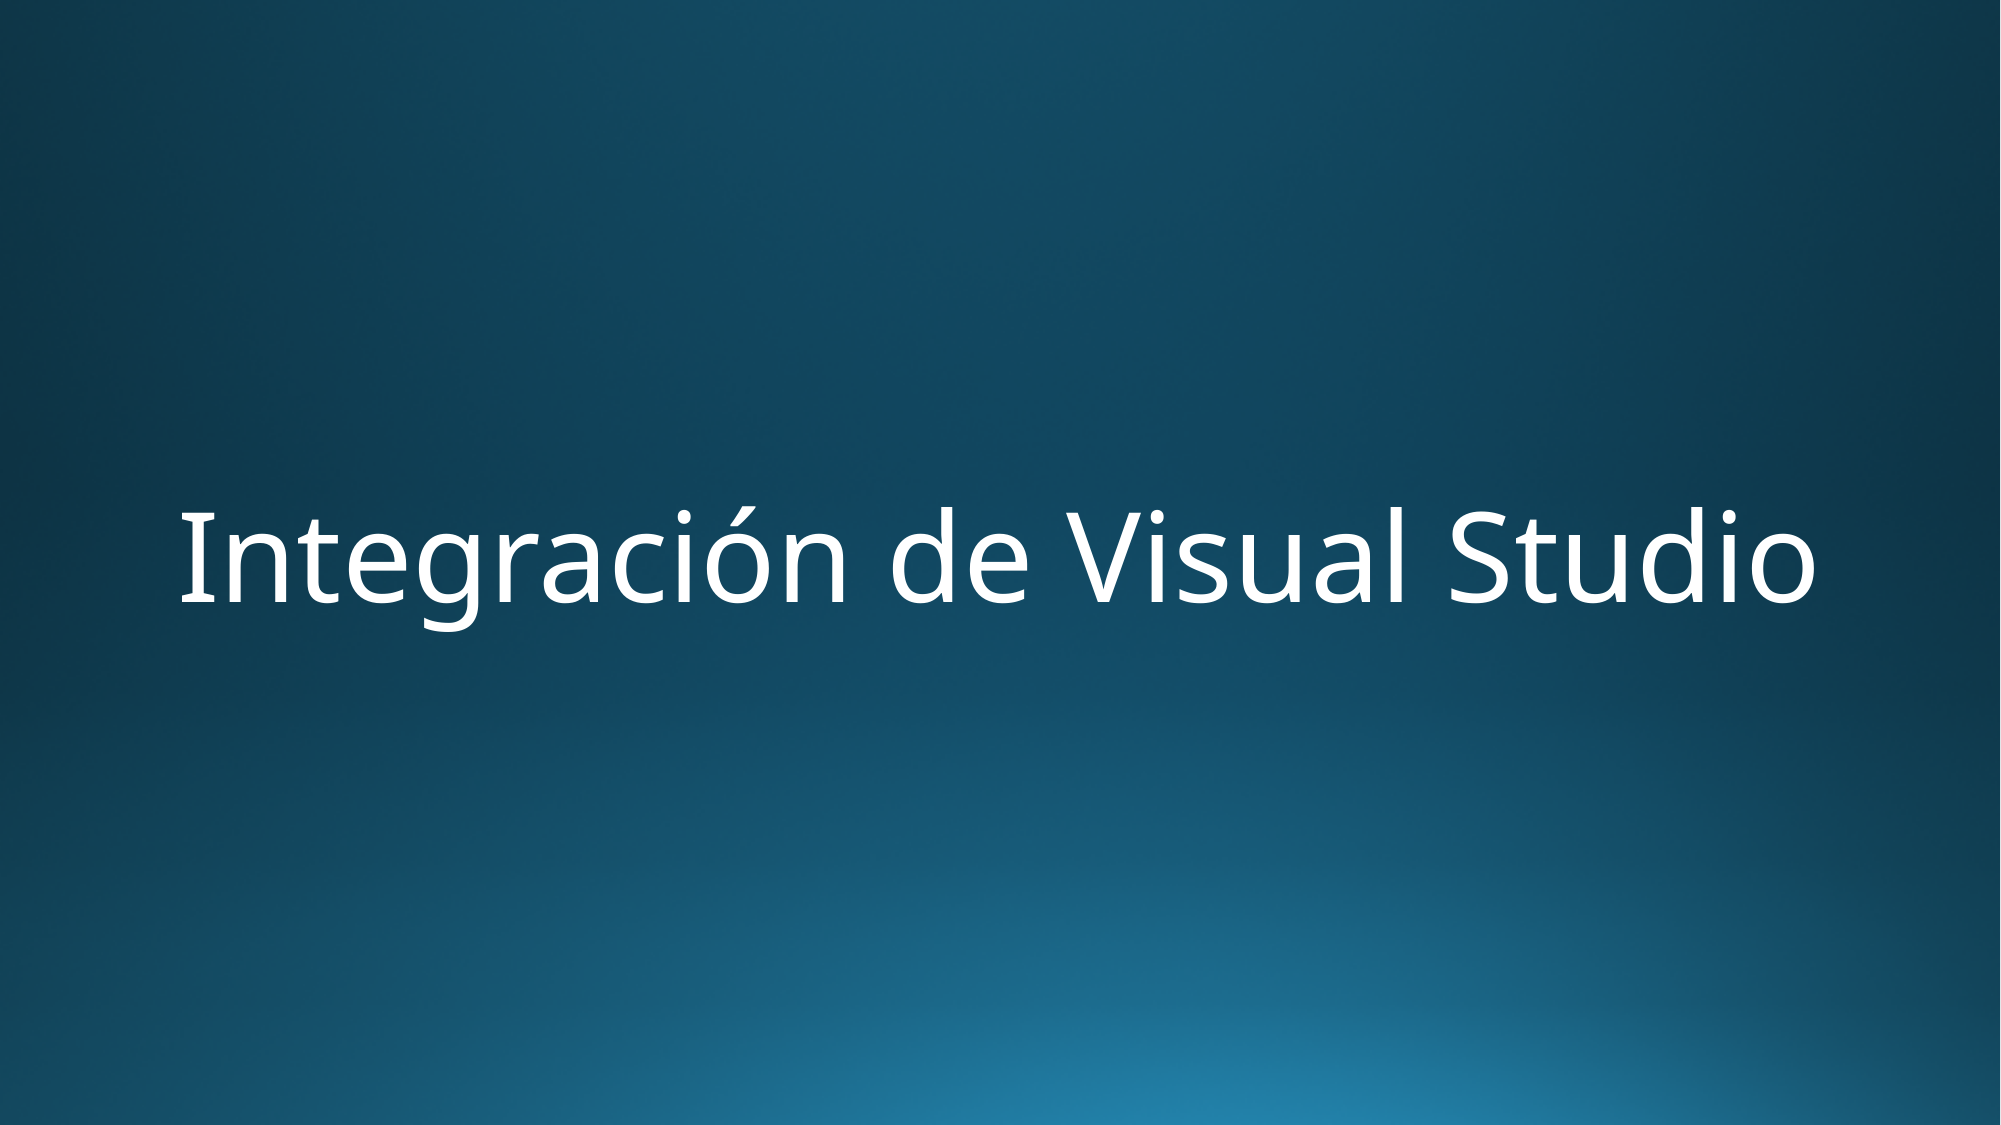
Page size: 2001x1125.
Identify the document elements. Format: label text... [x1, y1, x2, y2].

title Integración de Visual Studio [0, 0, 2000, 1125]
